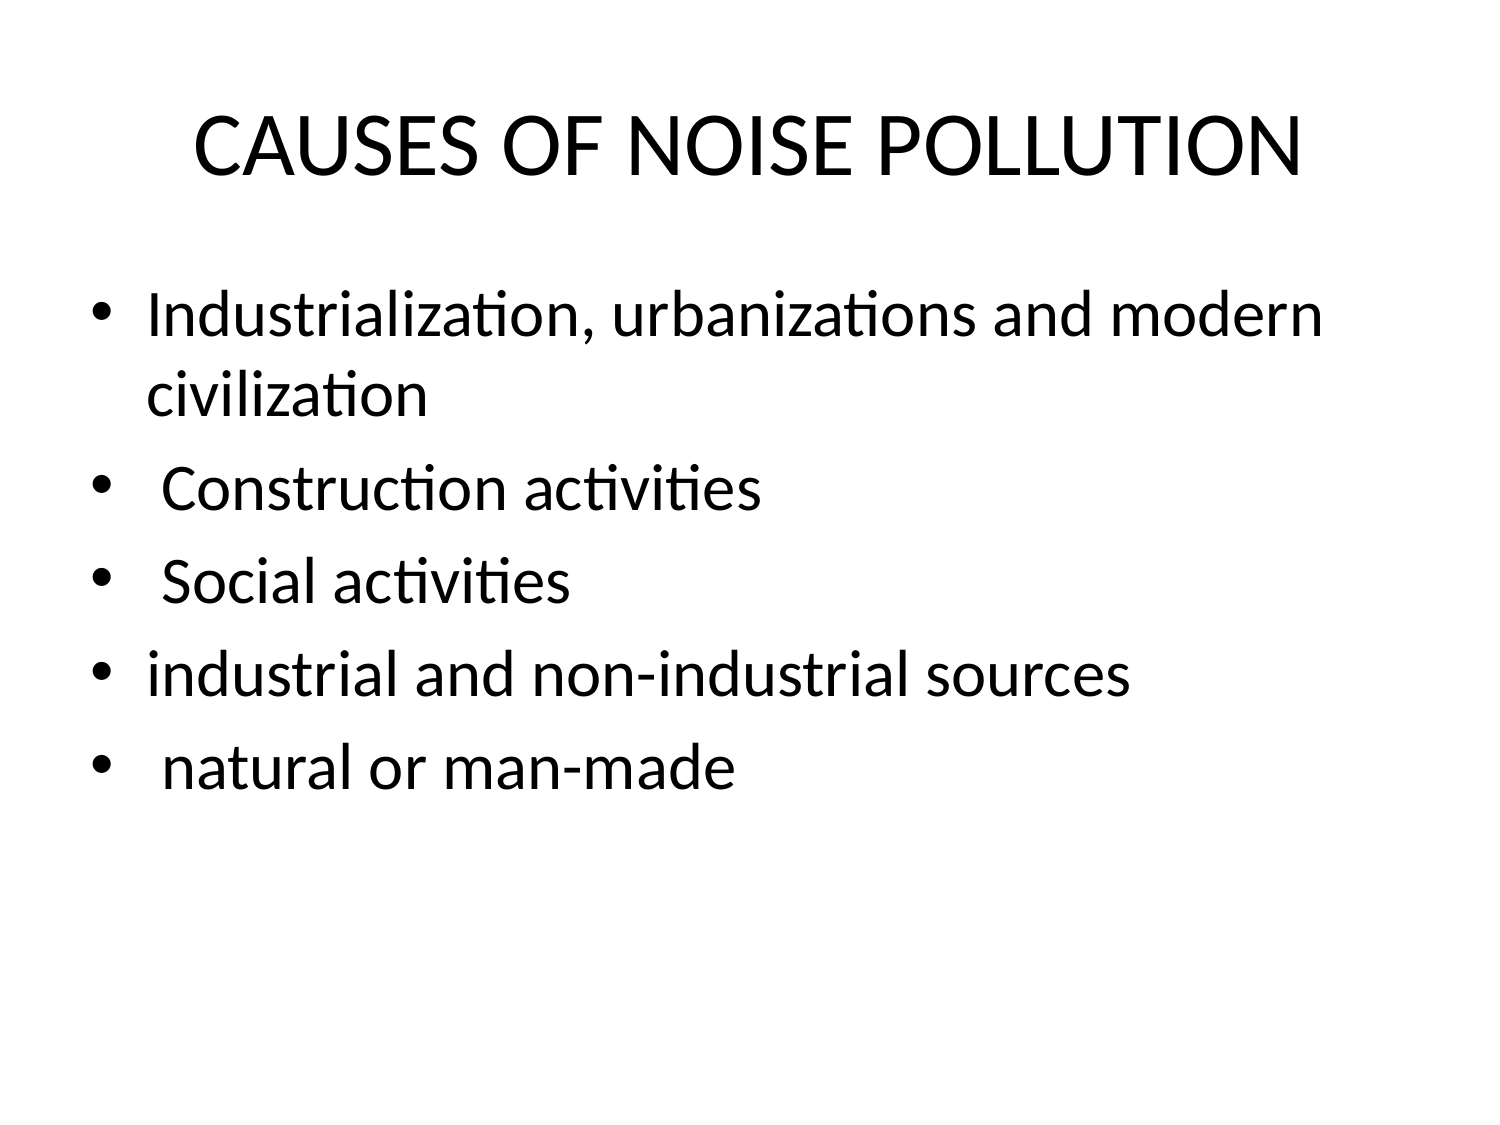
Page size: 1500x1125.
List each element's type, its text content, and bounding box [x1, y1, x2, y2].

title CAUSES OF NOISE POLLUTION [75, 45, 1425, 233]
list Industrialization, urbanizations and modern civilization Construction activities Social activities industrial and non-industrial sources natural or man-made [75, 262, 1425, 1005]
